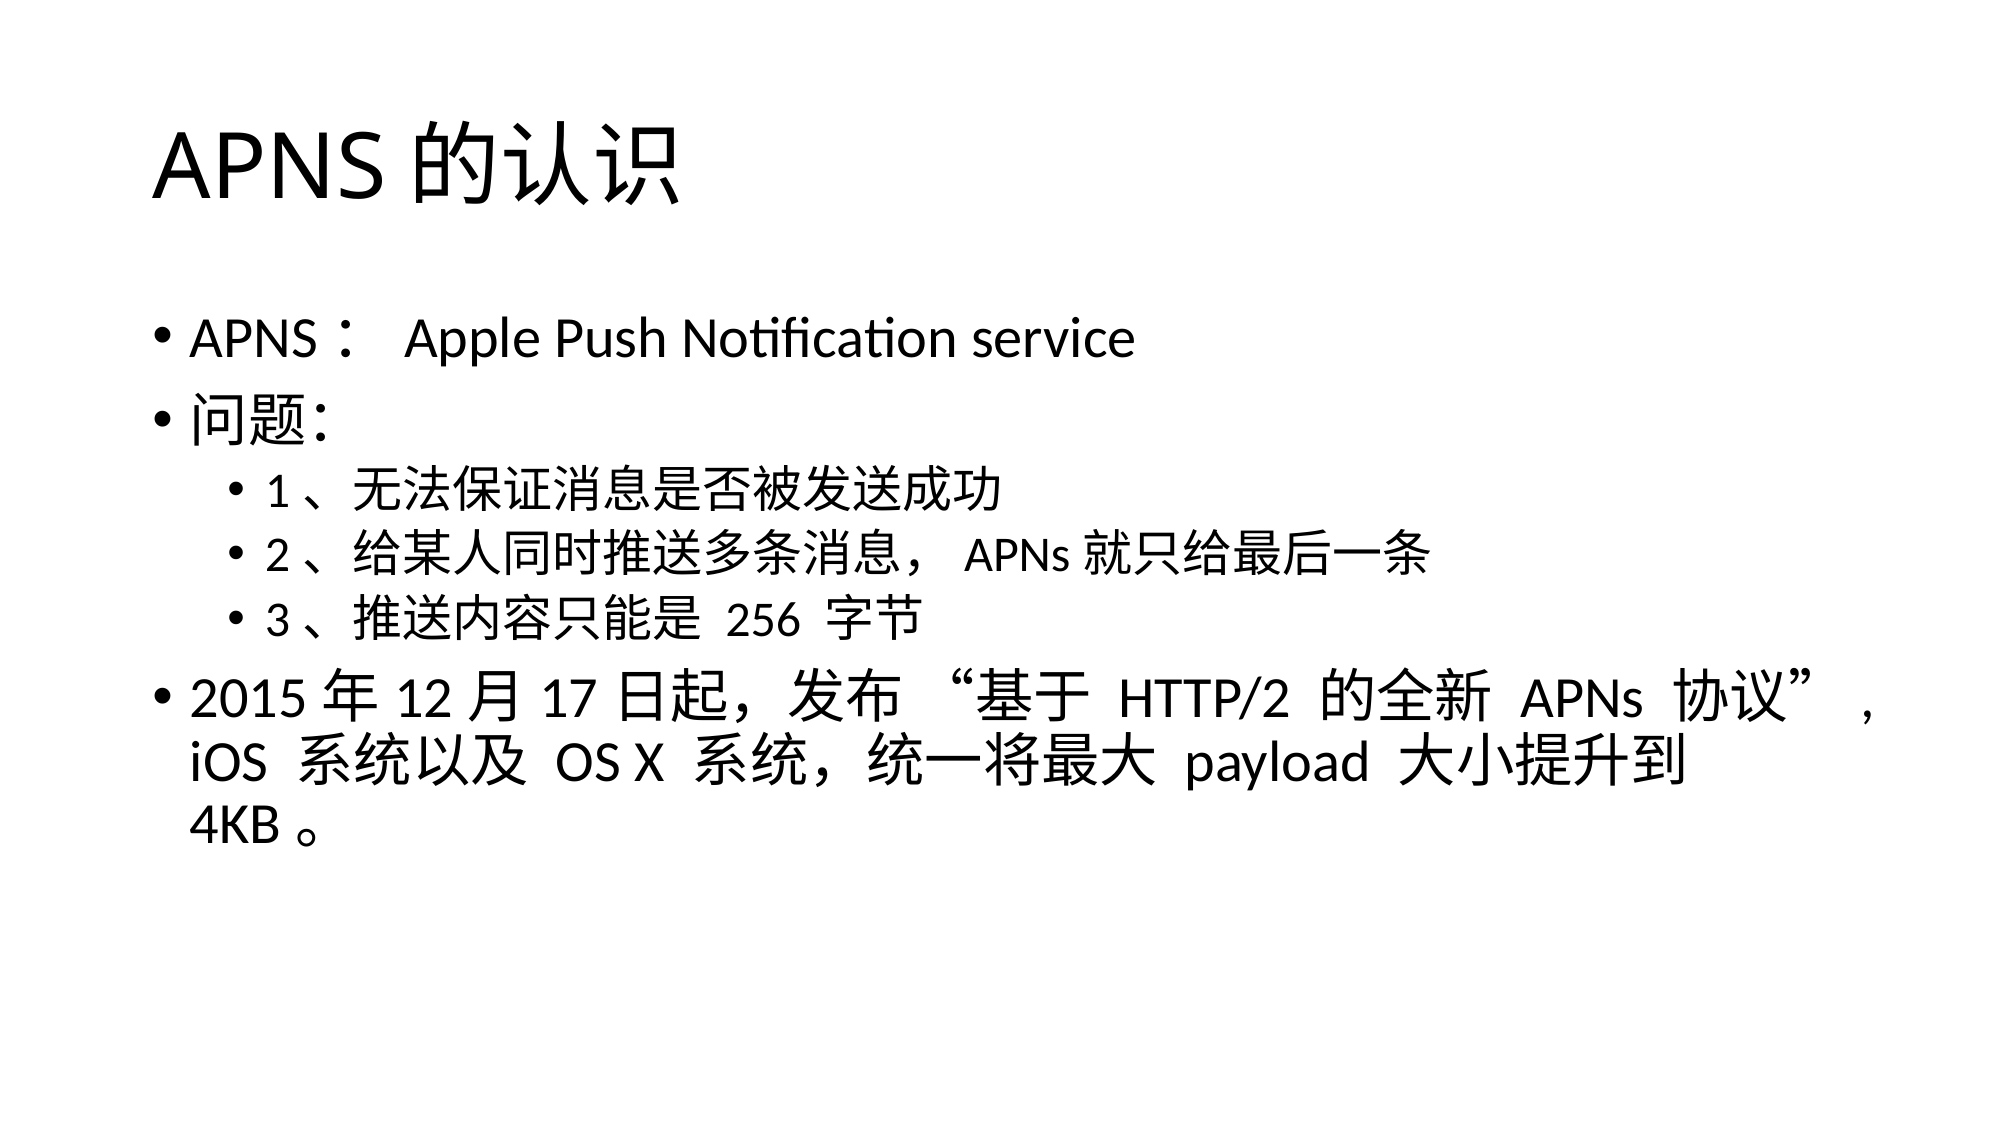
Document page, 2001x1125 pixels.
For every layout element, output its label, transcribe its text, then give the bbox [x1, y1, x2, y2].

list APNS：Apple Push Notification service 问题： 1、无法保证消息是否被发送成功 2、给某人同时推送多条消息，APNs就只给最后一条 3、推送内容只能是 256 字节 2015年12月17日起，发布 “基于 HTTP/2 的全新 APNs 协议”,iOS 系统以及 OS X 系统，统一将最大 payload 大小提升到4KB。 [137, 299, 1863, 1014]
title APNS的认识 [137, 59, 1863, 278]
